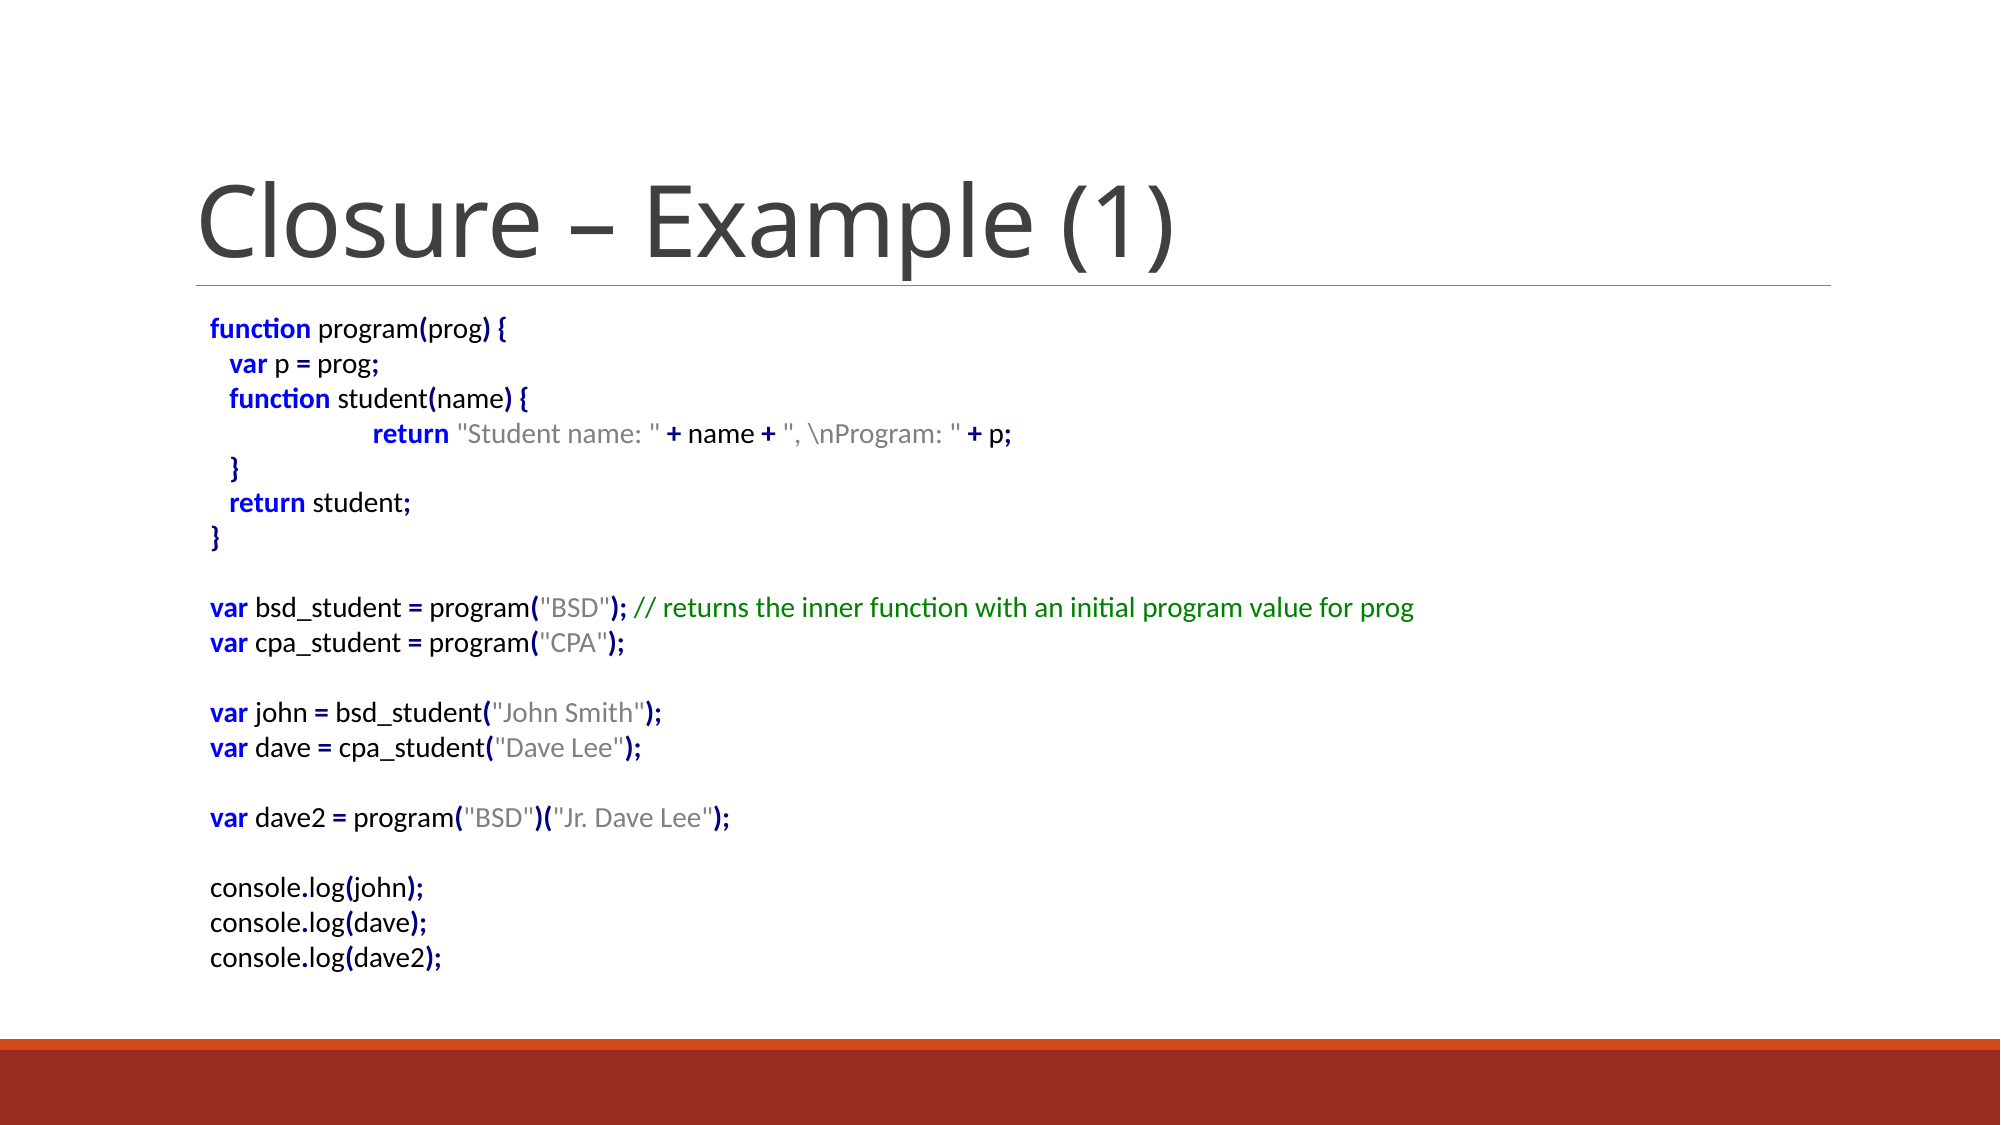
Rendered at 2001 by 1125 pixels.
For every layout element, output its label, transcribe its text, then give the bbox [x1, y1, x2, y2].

text_box function program(prog) { var p = prog; function student(name) { return "Student name: " + name + ", \nProgram: " + p; } return student; } var bsd_student = program("BSD"); // returns the inner function with an initial program value for prog var cpa_student = program("CPA"); var john = bsd_student("John Smith"); var dave = cpa_student("Dave Lee"); var dave2 = program("BSD")("Jr. Dave Lee"); console.log(john); console.log(dave); console.log(dave2); [195, 301, 1659, 981]
title Closure – Example (1) [180, 47, 1830, 285]
